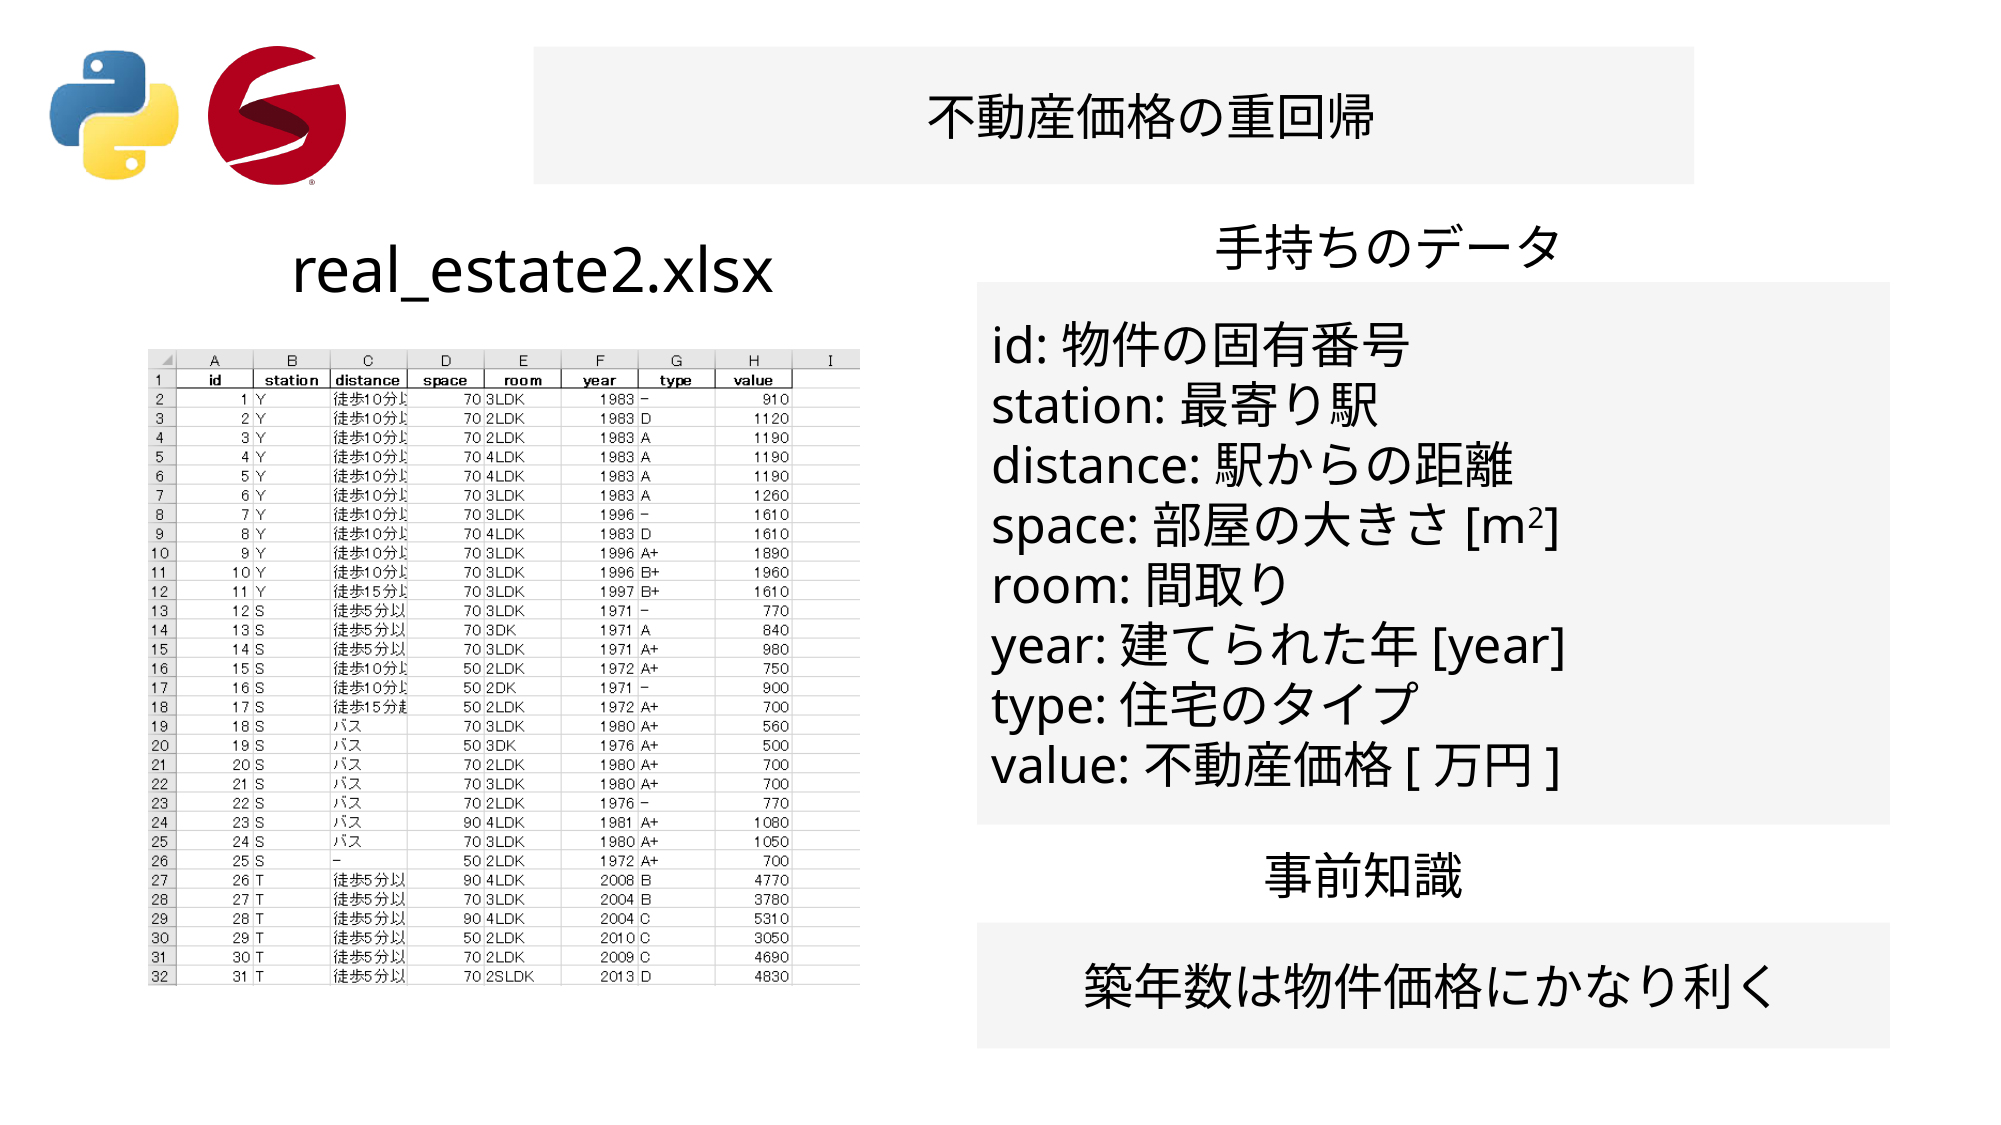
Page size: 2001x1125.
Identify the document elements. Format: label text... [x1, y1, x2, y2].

text_box 事前知識 [1116, 837, 1611, 912]
text_box 築年数は物件価格にかなり利く [977, 922, 1890, 1049]
picture [148, 349, 860, 986]
picture [20, 21, 346, 210]
text_box 手持ちのデータ [1142, 209, 1637, 285]
text_box 不動産価格の重回帰 [533, 46, 1695, 185]
text_box id:物件の固有番号 station:最寄り駅 distance:駅からの距離 space:部屋の大きさ[m2] room:間取り year:建てられた年[year] type:住宅のタイプ value:不動産価格[万円] [977, 282, 1890, 825]
text_box real_estate2.xlsx [276, 222, 791, 313]
